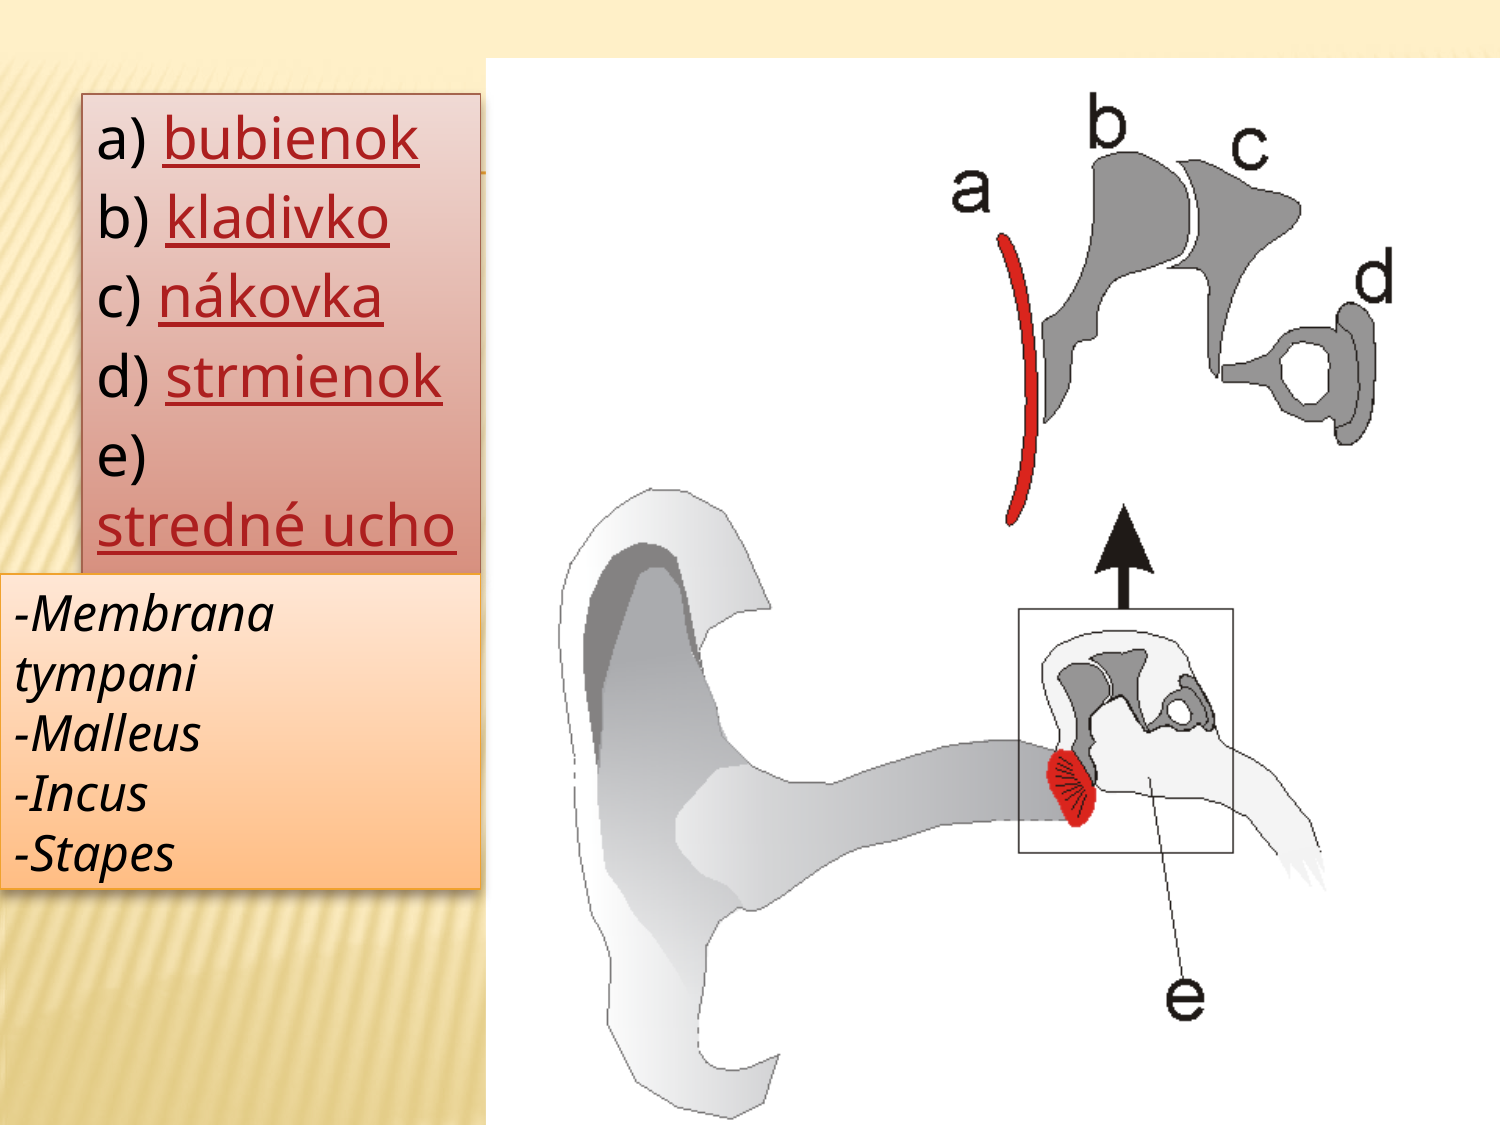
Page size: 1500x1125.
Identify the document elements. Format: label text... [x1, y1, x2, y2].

picture [485, 58, 1500, 1125]
text_box a) bubienok b) kladivko c) nákovka d) strmienok e) stredné ucho [81, 93, 475, 572]
text_box -Membrana tympani -Malleus -Incus -Stapes [0, 573, 475, 890]
